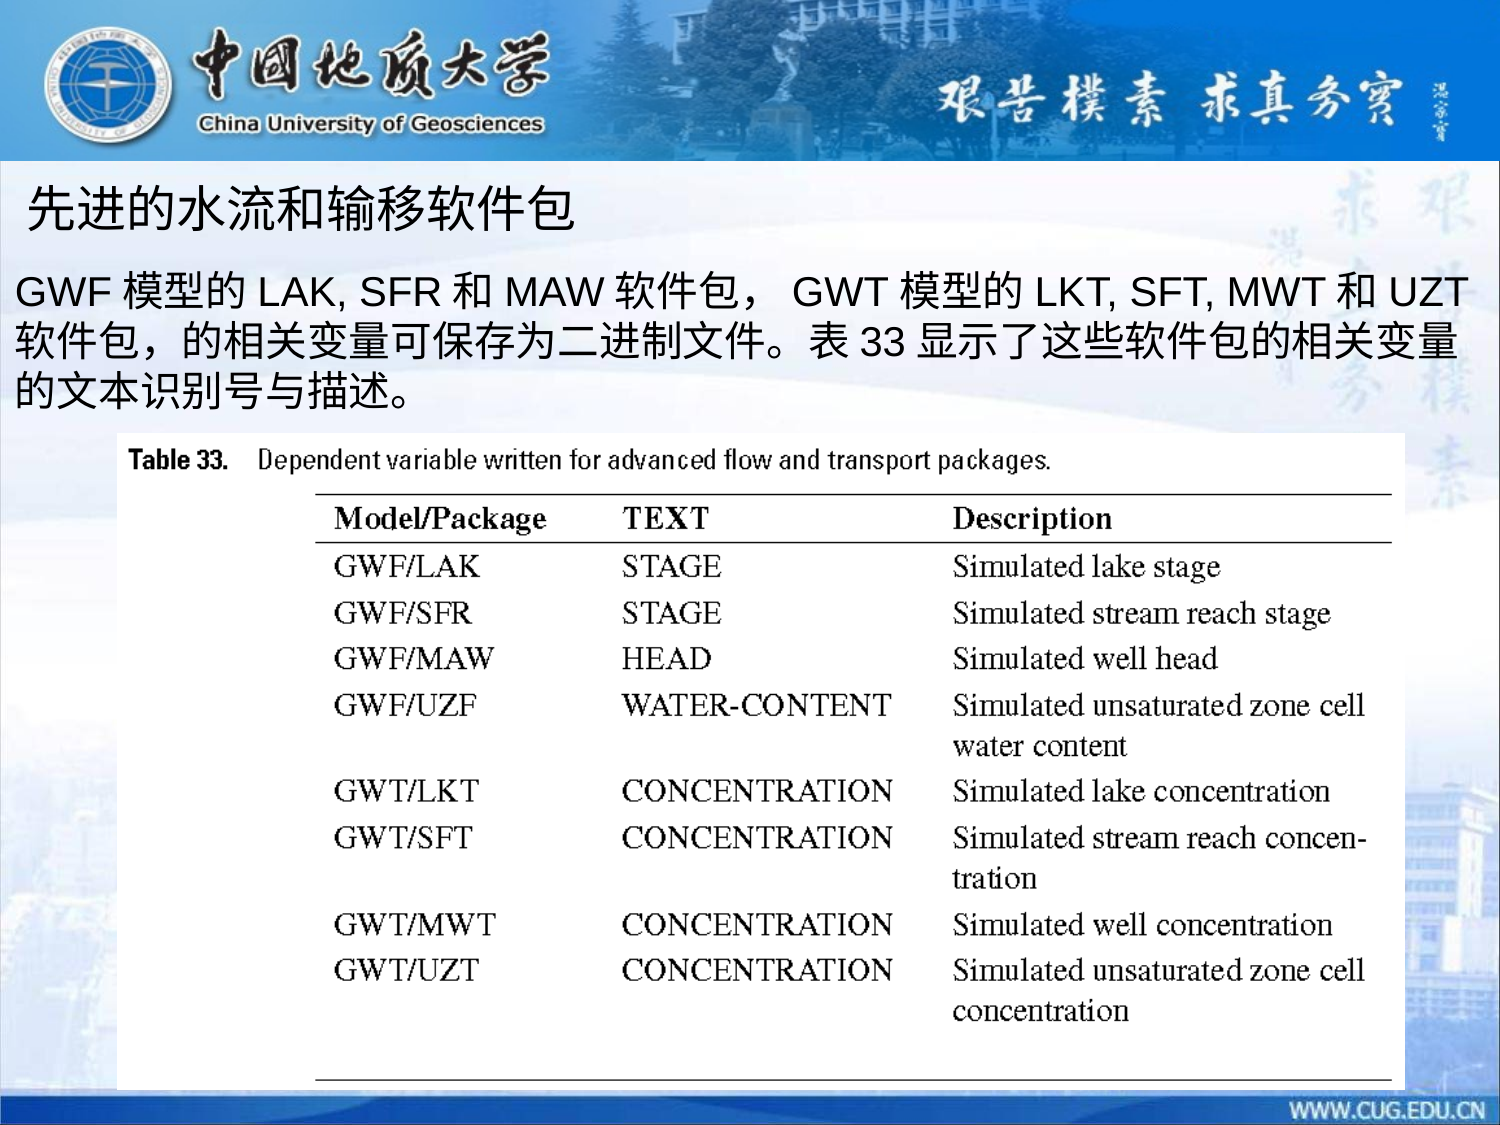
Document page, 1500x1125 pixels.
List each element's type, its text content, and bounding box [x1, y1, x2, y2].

picture [0, 423, 1500, 1125]
picture [0, 0, 1500, 257]
text_box GWF模型的LAK, SFR和MAW软件包，GWT模型的LKT, SFT, MWT和UZT软件包，的相关变量可保存为二进制文件。表33显示了这些软件包的相关变量的文本识别号与描述。 [0, 257, 1500, 423]
text_box 先进的水流和输移软件包 [11, 170, 1325, 246]
